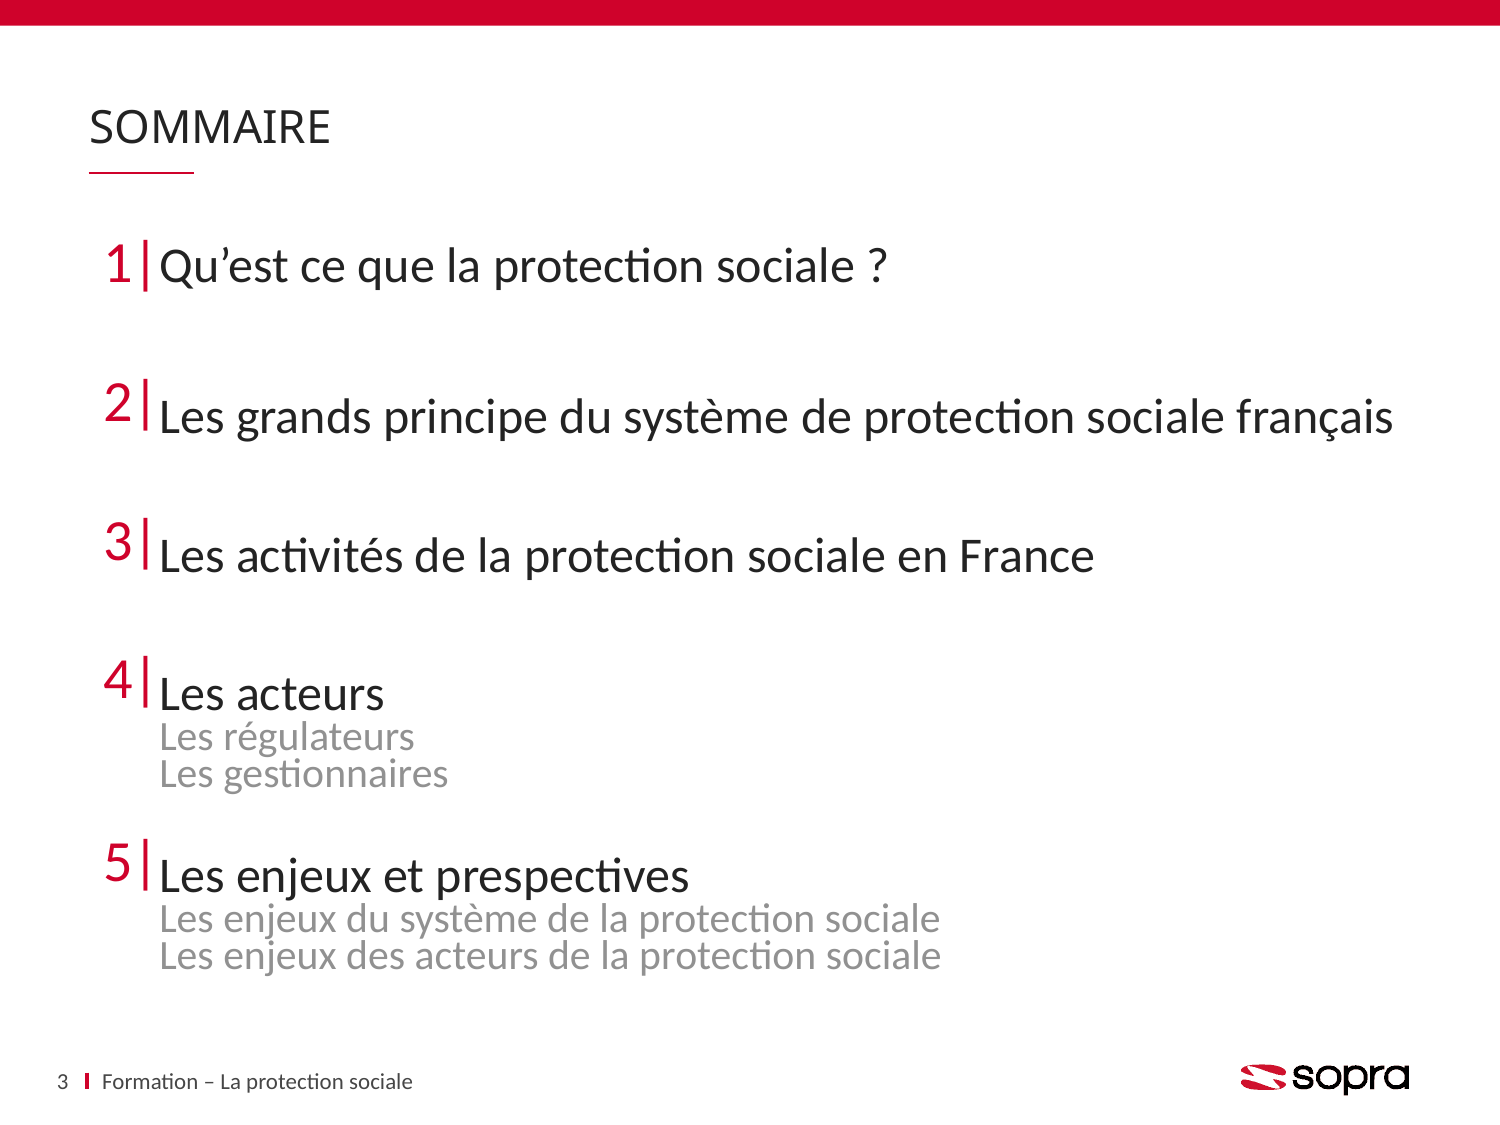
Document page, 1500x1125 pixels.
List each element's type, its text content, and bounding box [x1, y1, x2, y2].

table_cell 2| [90, 378, 159, 516]
table_cell Les grands principe du système de protection sociale français [159, 378, 1423, 516]
table_cell 3| [90, 516, 159, 655]
slide_number 3 [20, 1066, 69, 1094]
table_cell 4| [90, 655, 159, 837]
table_cell Les activités de la protection sociale en France [159, 516, 1423, 655]
title Sommaire [89, 31, 1409, 161]
table_cell 5| [90, 837, 159, 1103]
table_header Qu’est ce que la protection sociale ? [159, 239, 1423, 378]
table_header 1| [90, 239, 159, 378]
table_cell Les enjeux et prespectives Les enjeux du système de la protection sociale Les enjeux des acteurs de la protection sociale [159, 837, 1423, 1103]
table_cell Les acteurs Les régulateurs Les gestionnaires [159, 655, 1423, 837]
